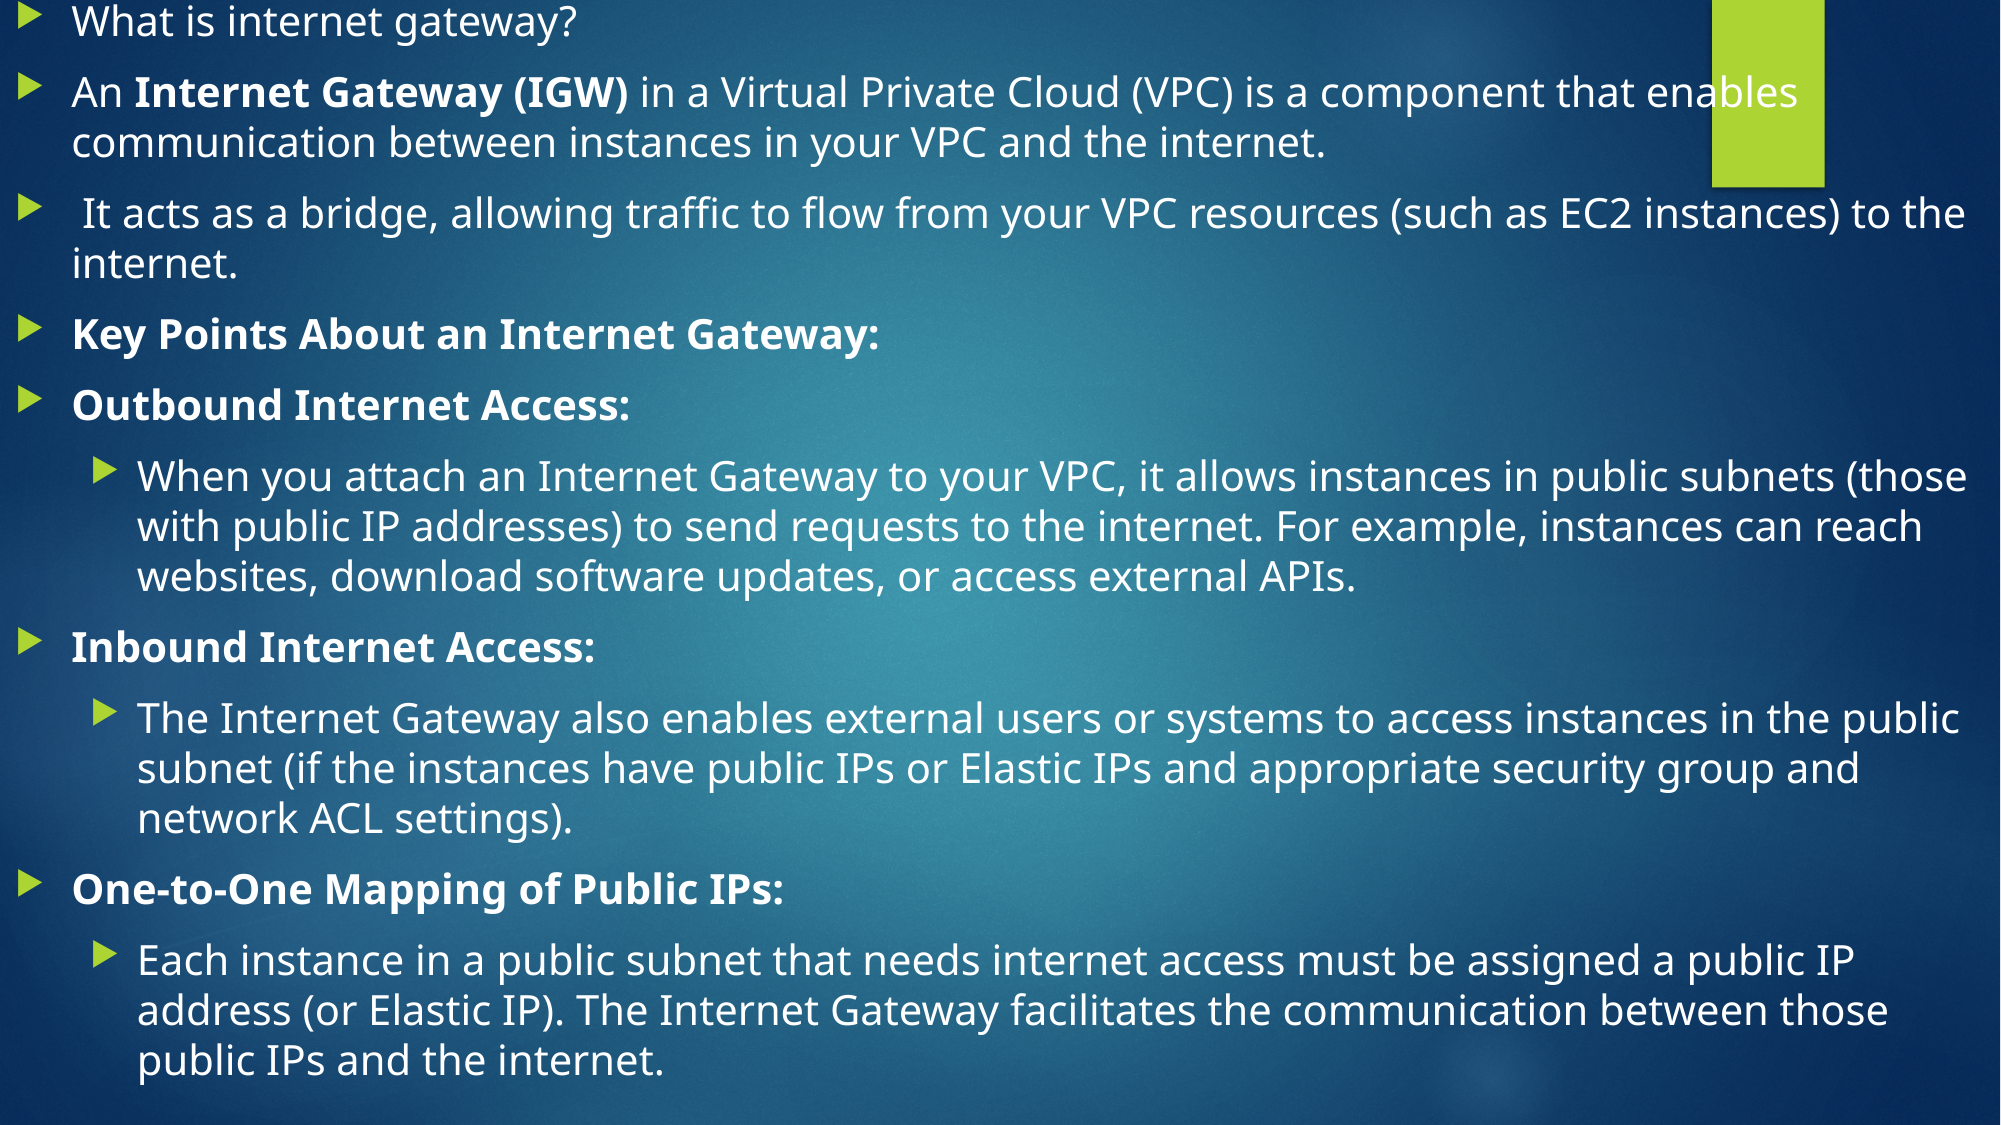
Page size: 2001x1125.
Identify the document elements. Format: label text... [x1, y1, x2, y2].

list What is internet gateway? An Internet Gateway (IGW) in a Virtual Private Cloud (VPC) is a component that enables communication between instances in your VPC and the internet. It acts as a bridge, allowing traffic to flow from your VPC resources (such as EC2 instances) to the internet. Key Points About an Internet Gateway: Outbound Internet Access: When you attach an Internet Gateway to your VPC, it allows instances in public subnets (those with public IP addresses) to send requests to the internet. For example, instances can reach websites, download software updates, or access external APIs. Inbound Internet Access: The Internet Gateway also enables external users or systems to access instances in the public subnet (if the instances have public IPs or Elastic IPs and appropriate security group and network ACL settings). One-to-One Mapping of Public IPs: Each instance in a public subnet that needs internet access must be assigned a public IP address (or Elastic IP). The Internet Gateway facilitates the communication between those public IPs and the internet. [0, 0, 2000, 1125]
